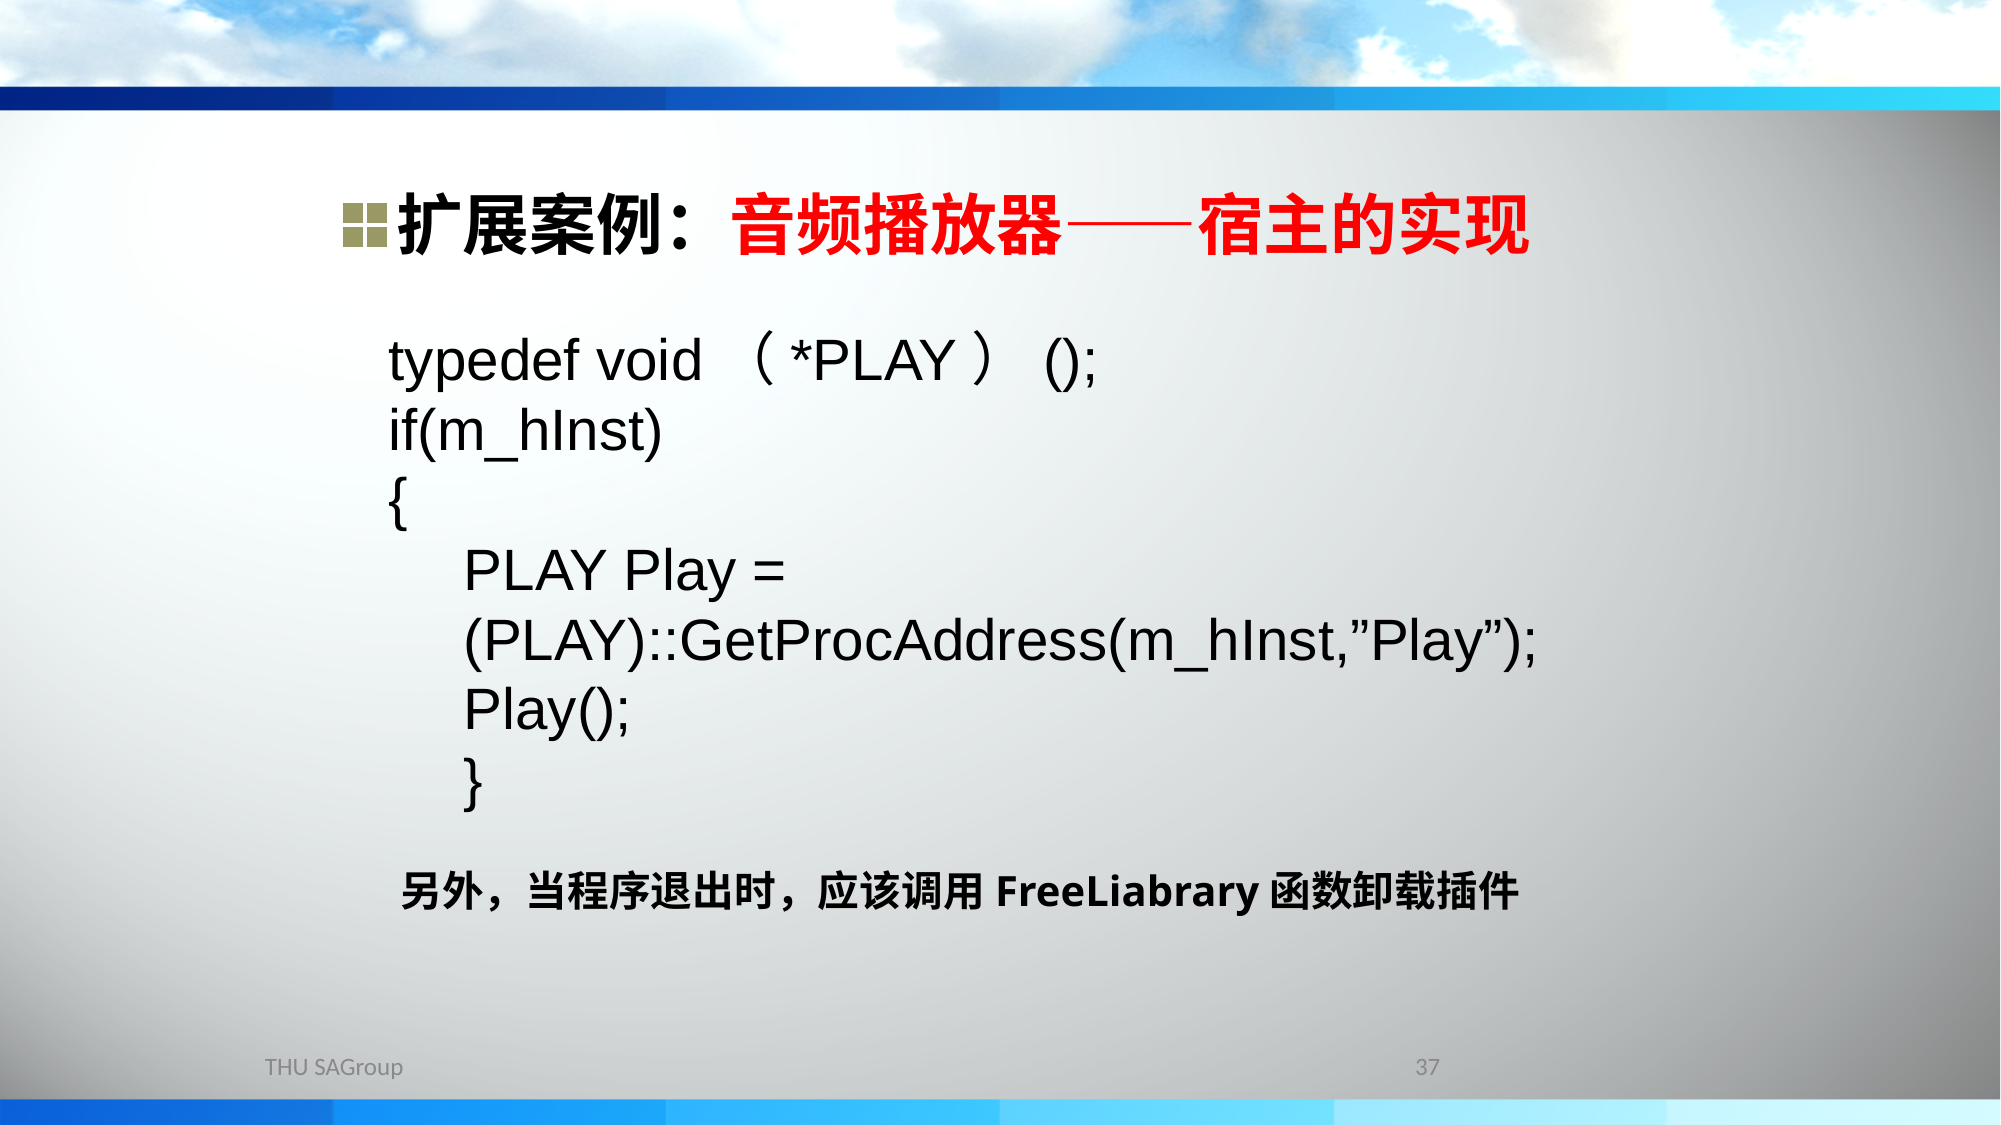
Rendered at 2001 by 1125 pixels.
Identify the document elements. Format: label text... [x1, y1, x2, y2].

slide_number 37 [1400, 1042, 1750, 1103]
picture [0, 0, 2001, 1125]
footer THU SAGroup [249, 1042, 725, 1103]
list 扩展案例：音频播放器——宿主的实现 [324, 175, 1668, 1055]
text_box 另外，当程序退出时，应该调用FreeLiabrary函数卸载插件 [385, 857, 1650, 923]
text_box typedef void（*PLAY）(); if(m_hInst) { PLAY Play = (PLAY)::GetProcAddress(m_hInst,”Play”); Play(); } [373, 314, 1650, 819]
